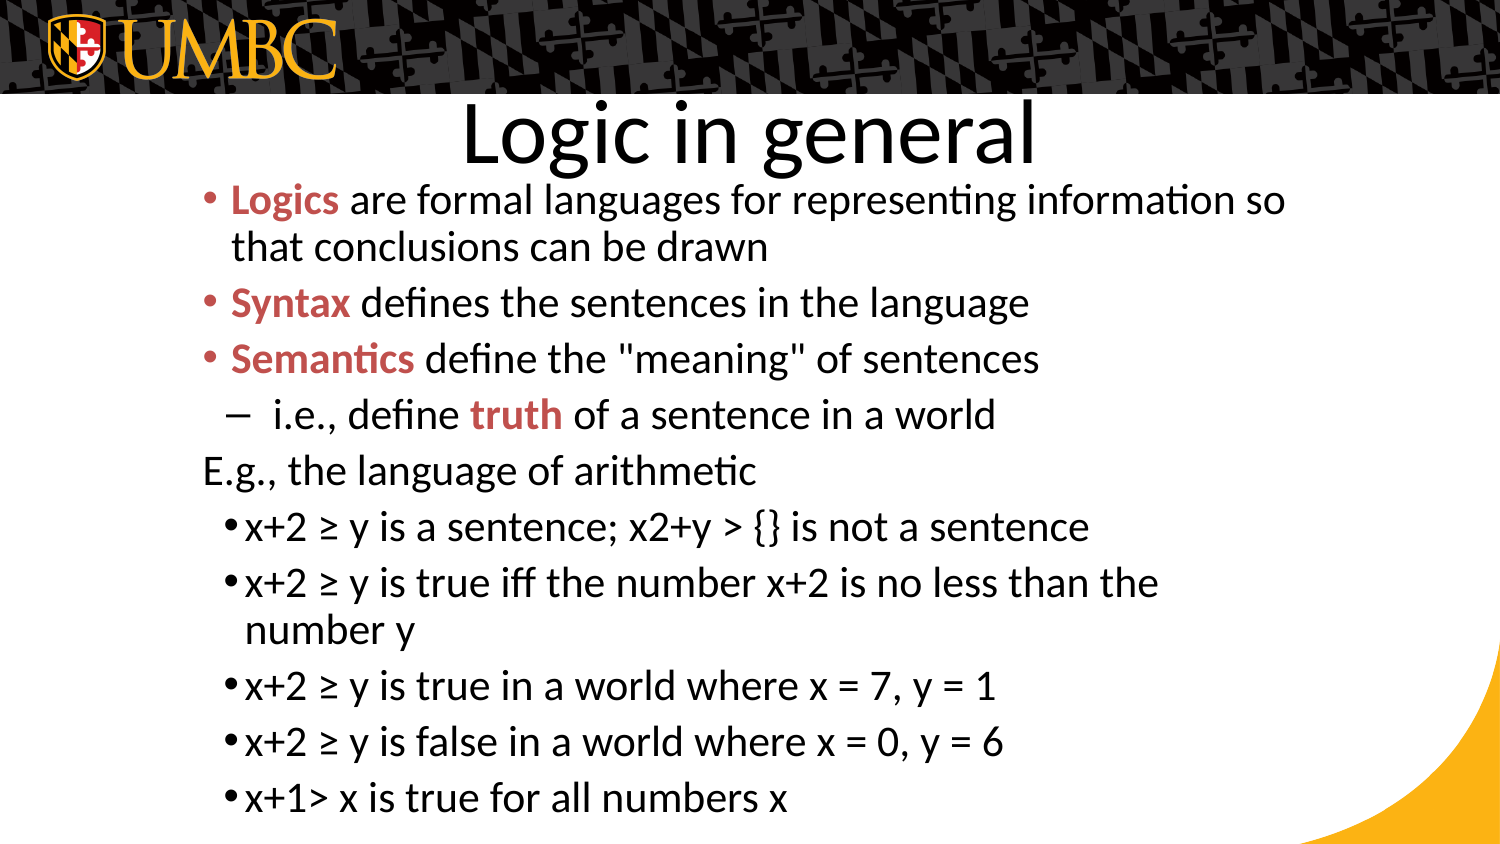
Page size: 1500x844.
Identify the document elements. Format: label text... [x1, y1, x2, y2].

picture [0, 0, 1500, 94]
list Logics are formal languages for representing information so that conclusions can be drawn Syntax defines the sentences in the language Semantics define the "meaning" of sentences i.e., define truth of a sentence in a world E.g., the language of arithmetic x+2 ≥ y is a sentence; x2+y > {} is not a sentence x+2 ≥ y is true iff the number x+2 is no less than the number y x+2 ≥ y is true in a world where x = 7, y = 1 x+2 ≥ y is false in a world where x = 0, y = 6 x+1> x is true for all numbers x [187, 168, 1313, 844]
picture [1313, 639, 1500, 844]
title Logic in general [271, 56, 1229, 168]
